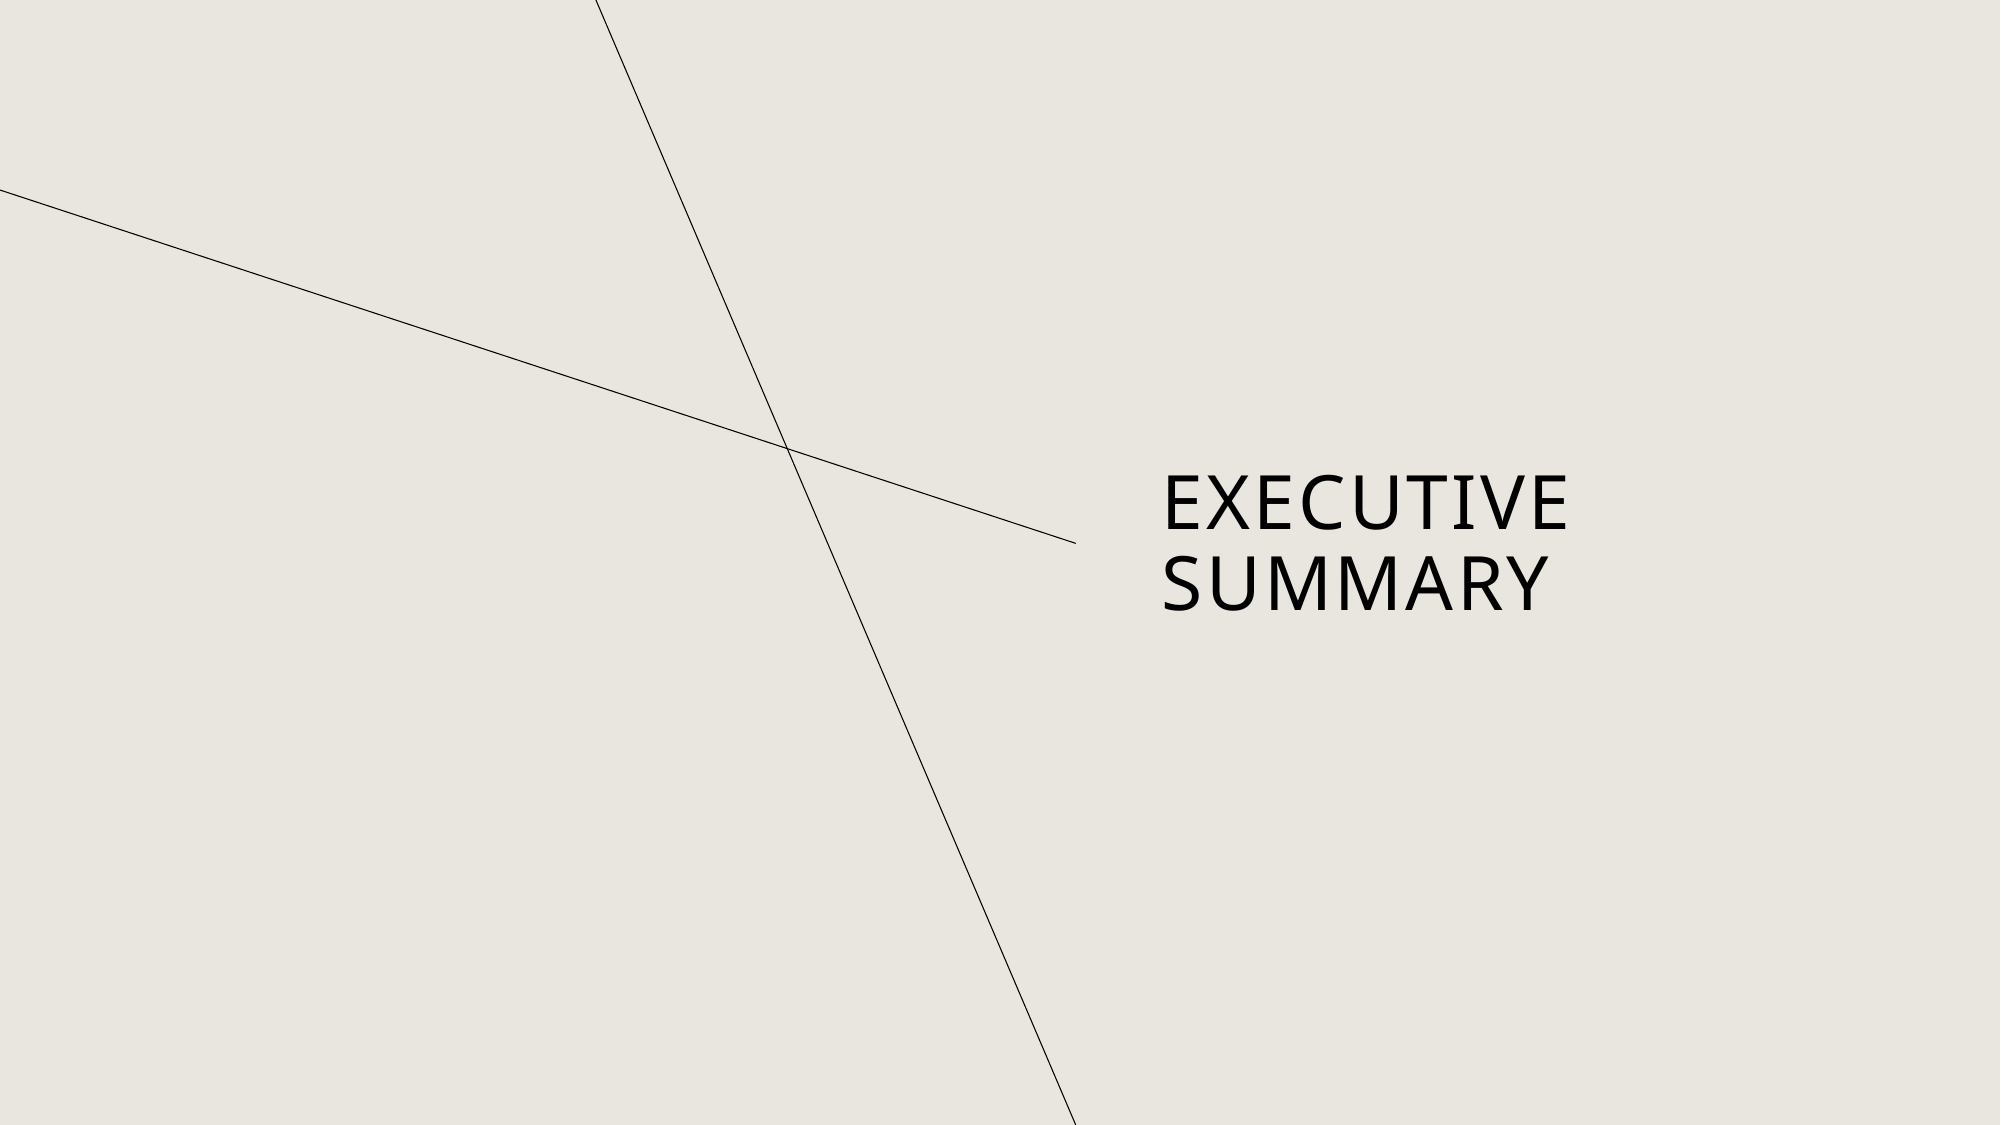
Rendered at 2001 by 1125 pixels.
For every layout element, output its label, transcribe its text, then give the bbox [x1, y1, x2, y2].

title Executive Summary [1146, 79, 1983, 634]
